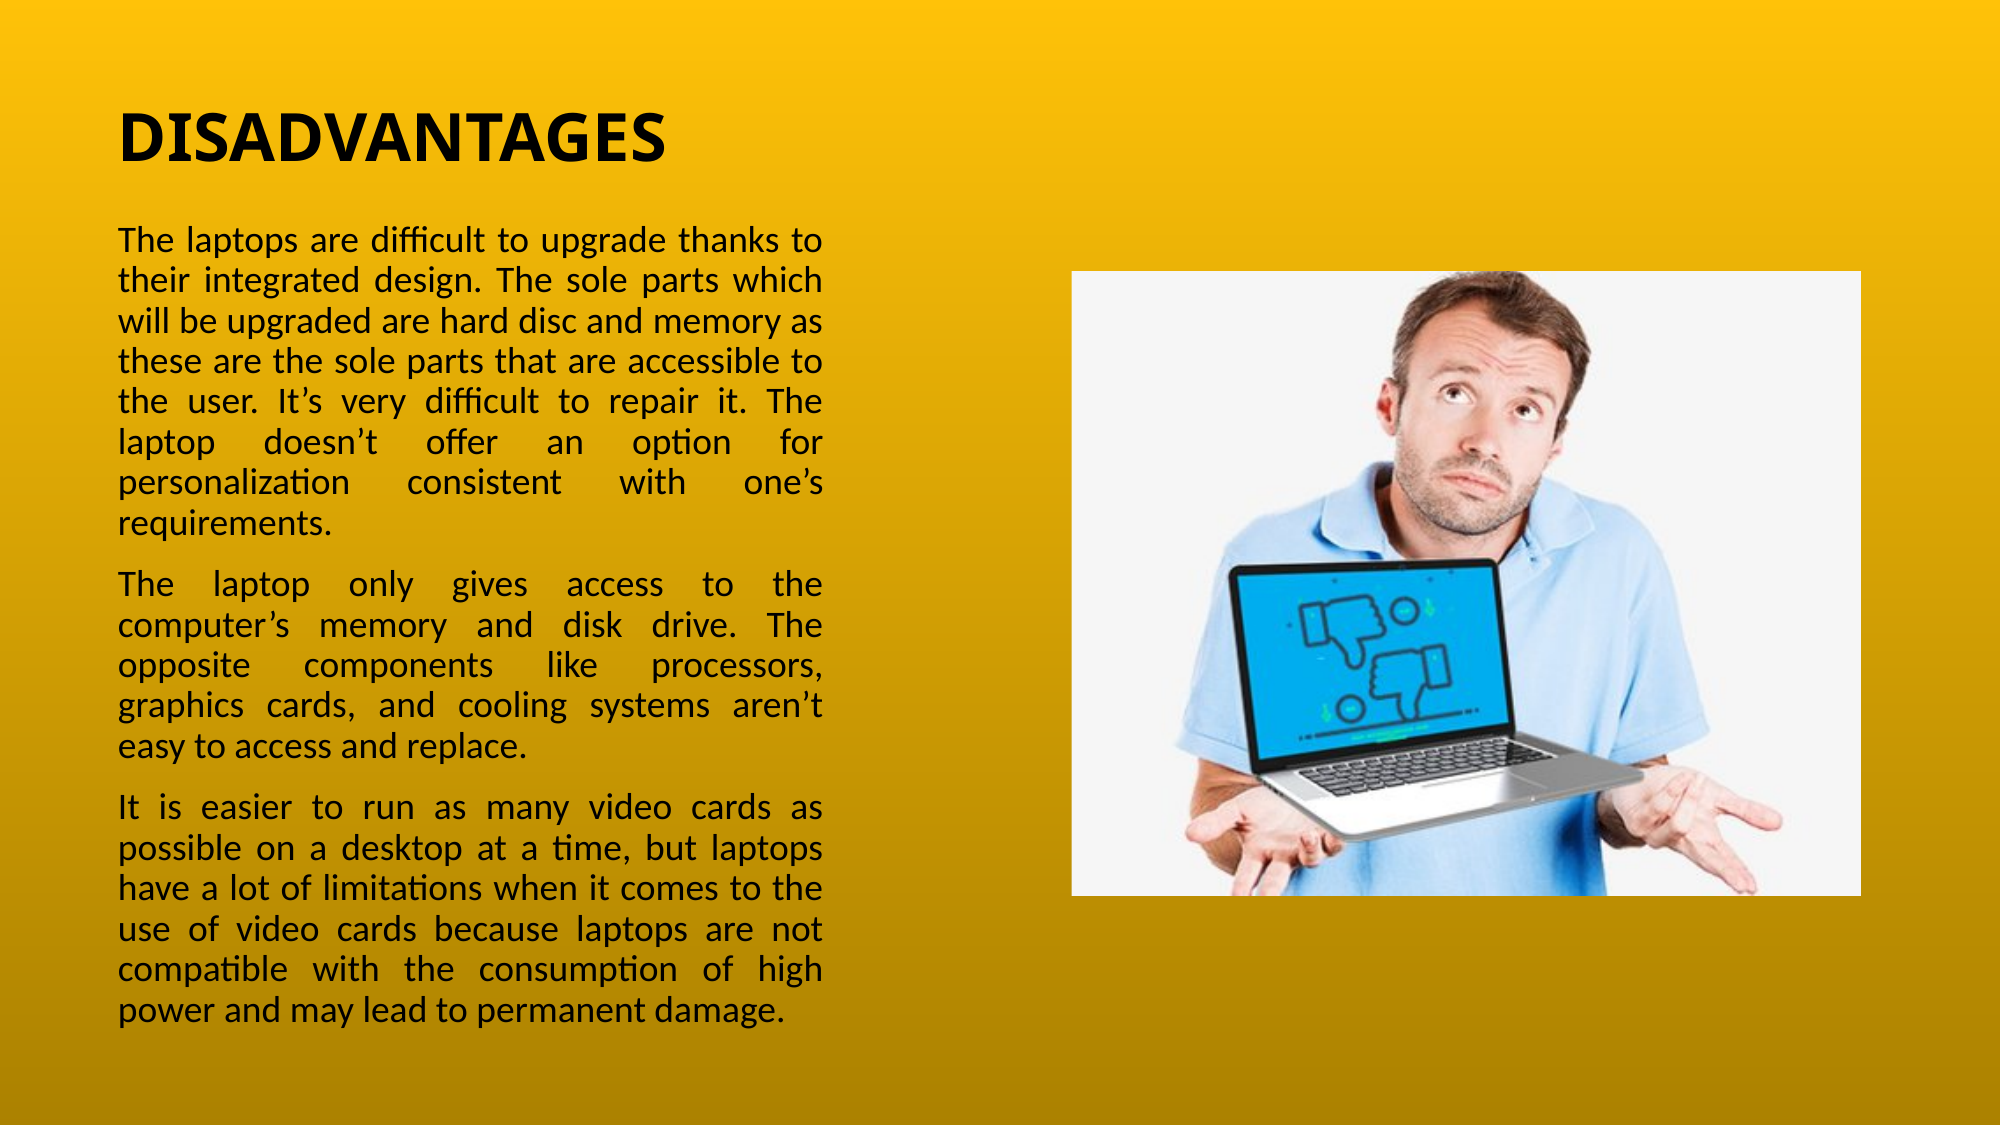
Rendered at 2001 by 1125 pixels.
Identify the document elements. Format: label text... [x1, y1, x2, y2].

picture [1071, 271, 1861, 896]
title DISADVANTAGES [102, 84, 748, 184]
list The laptops are difficult to upgrade thanks to their integrated design. The sole parts which will be upgraded are hard disc and memory as these are the sole parts that are accessible to the user. It’s very difficult to repair it. The laptop doesn’t offer an option for personalization consistent with one’s requirements. The laptop only gives access to the computer’s memory and disk drive. The opposite components like processors, graphics cards, and cooling systems aren’t easy to access and replace. It is easier to run as many video cards as possible on a desktop at a time, but laptops have a lot of limitations when it comes to the use of video cards because laptops are not compatible with the consumption of high power and may lead to permanent damage. [102, 212, 840, 1125]
